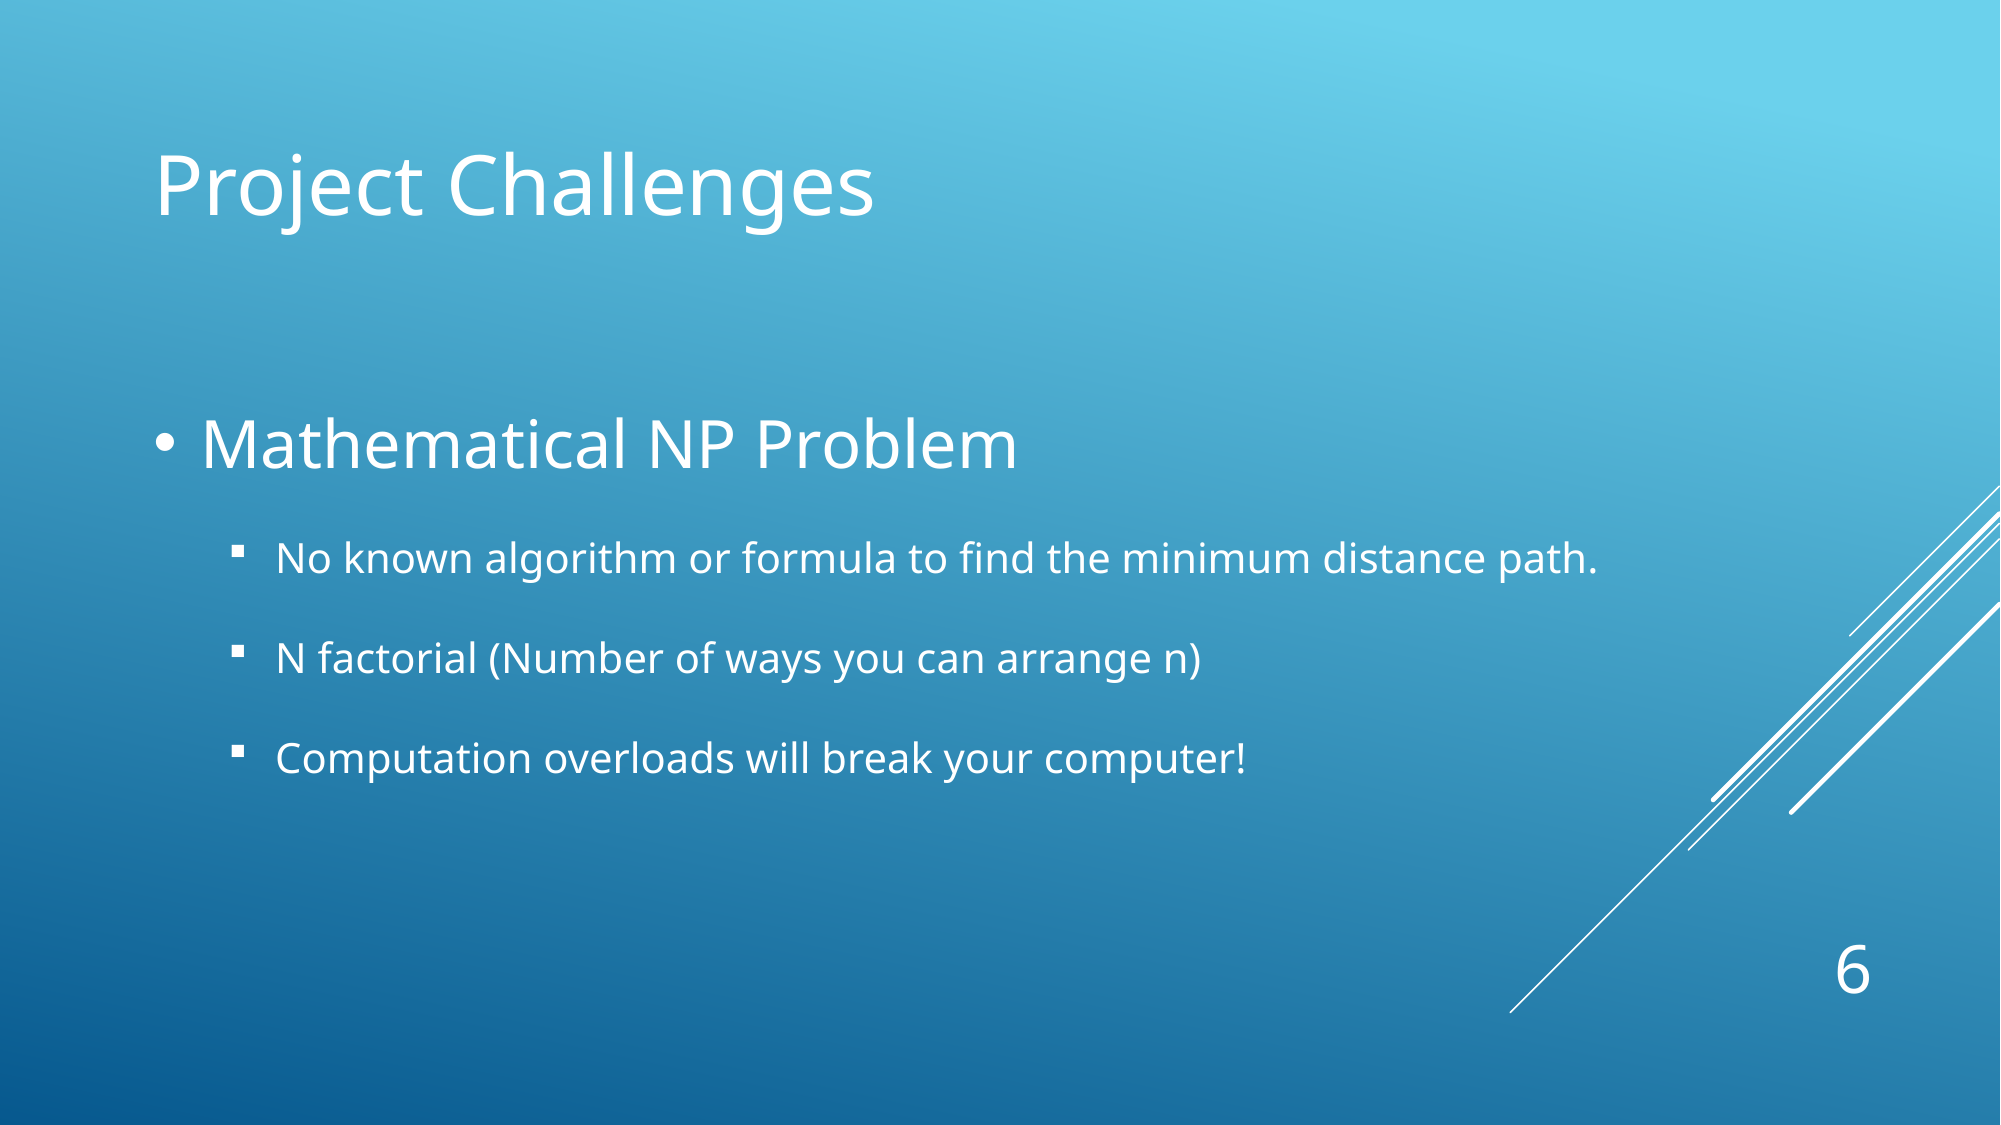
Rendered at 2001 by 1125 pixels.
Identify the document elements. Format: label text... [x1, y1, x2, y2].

slide_number 6 [1700, 915, 1888, 1025]
text_box Project Challenges Mathematical NP Problem No known algorithm or formula to find the minimum distance path. N factorial (Number of ways you can arrange n) Computation overloads will break your computer! [138, 124, 1874, 970]
